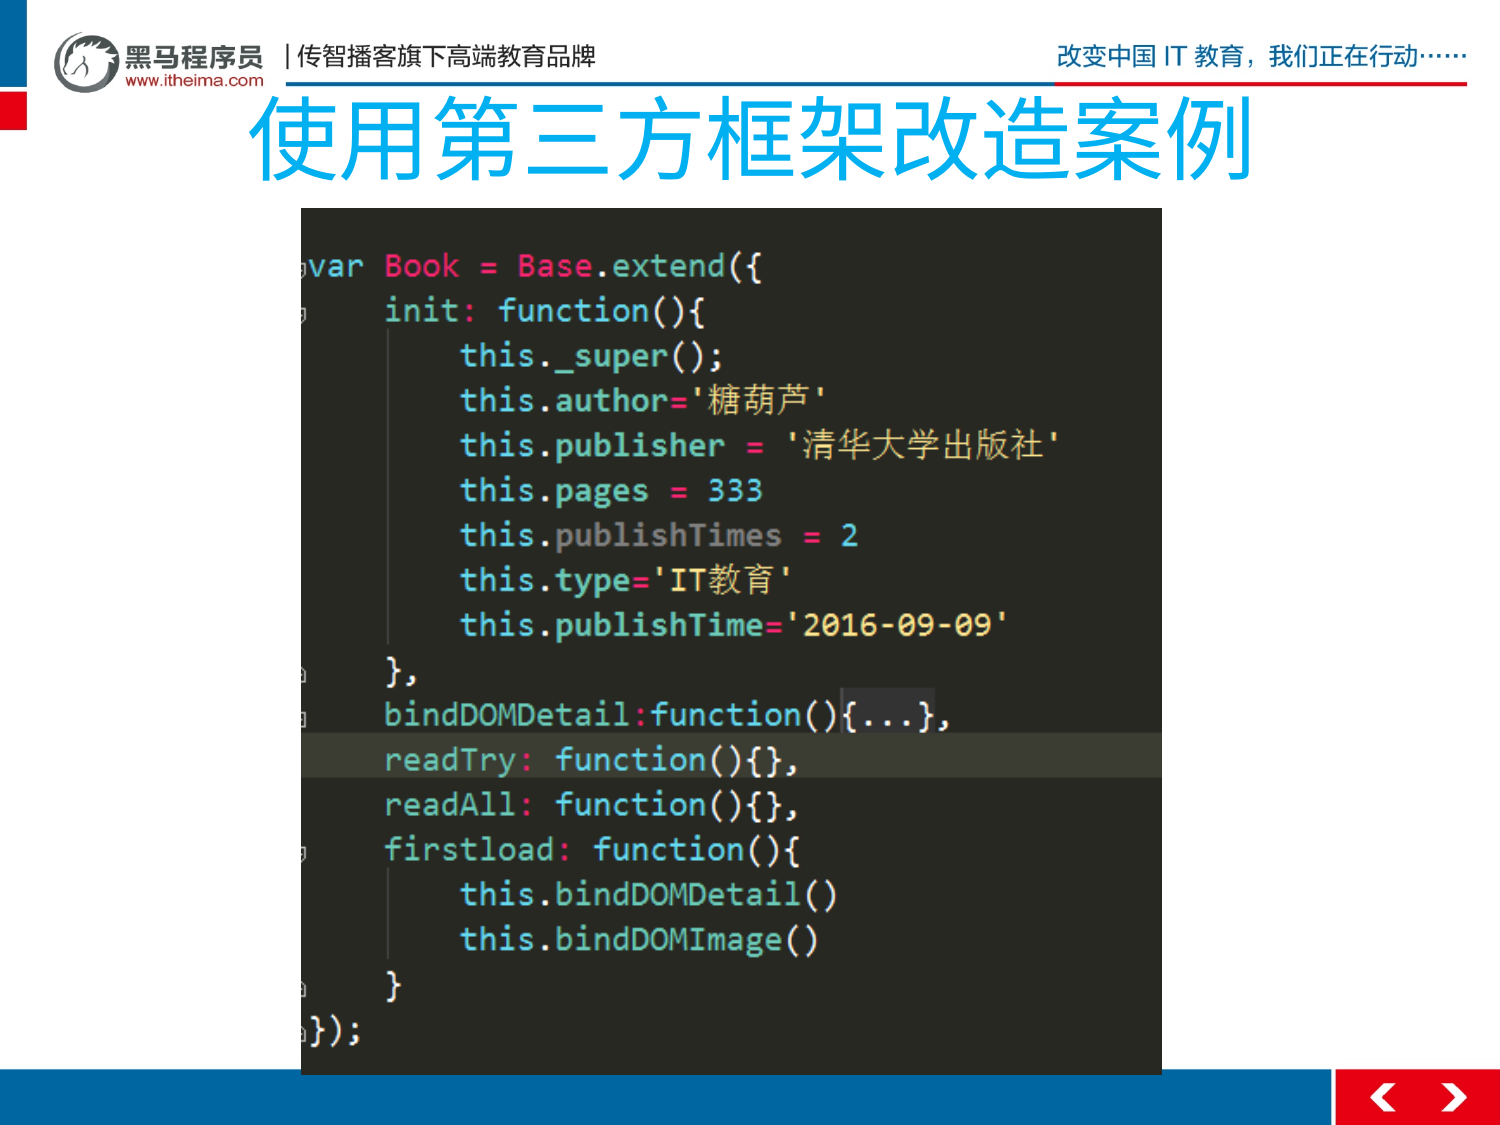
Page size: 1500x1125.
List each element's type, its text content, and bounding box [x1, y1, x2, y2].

title 使用第三方框架改造案例 [76, 42, 1427, 231]
picture [0, 0, 1500, 1125]
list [300, 207, 1162, 1076]
